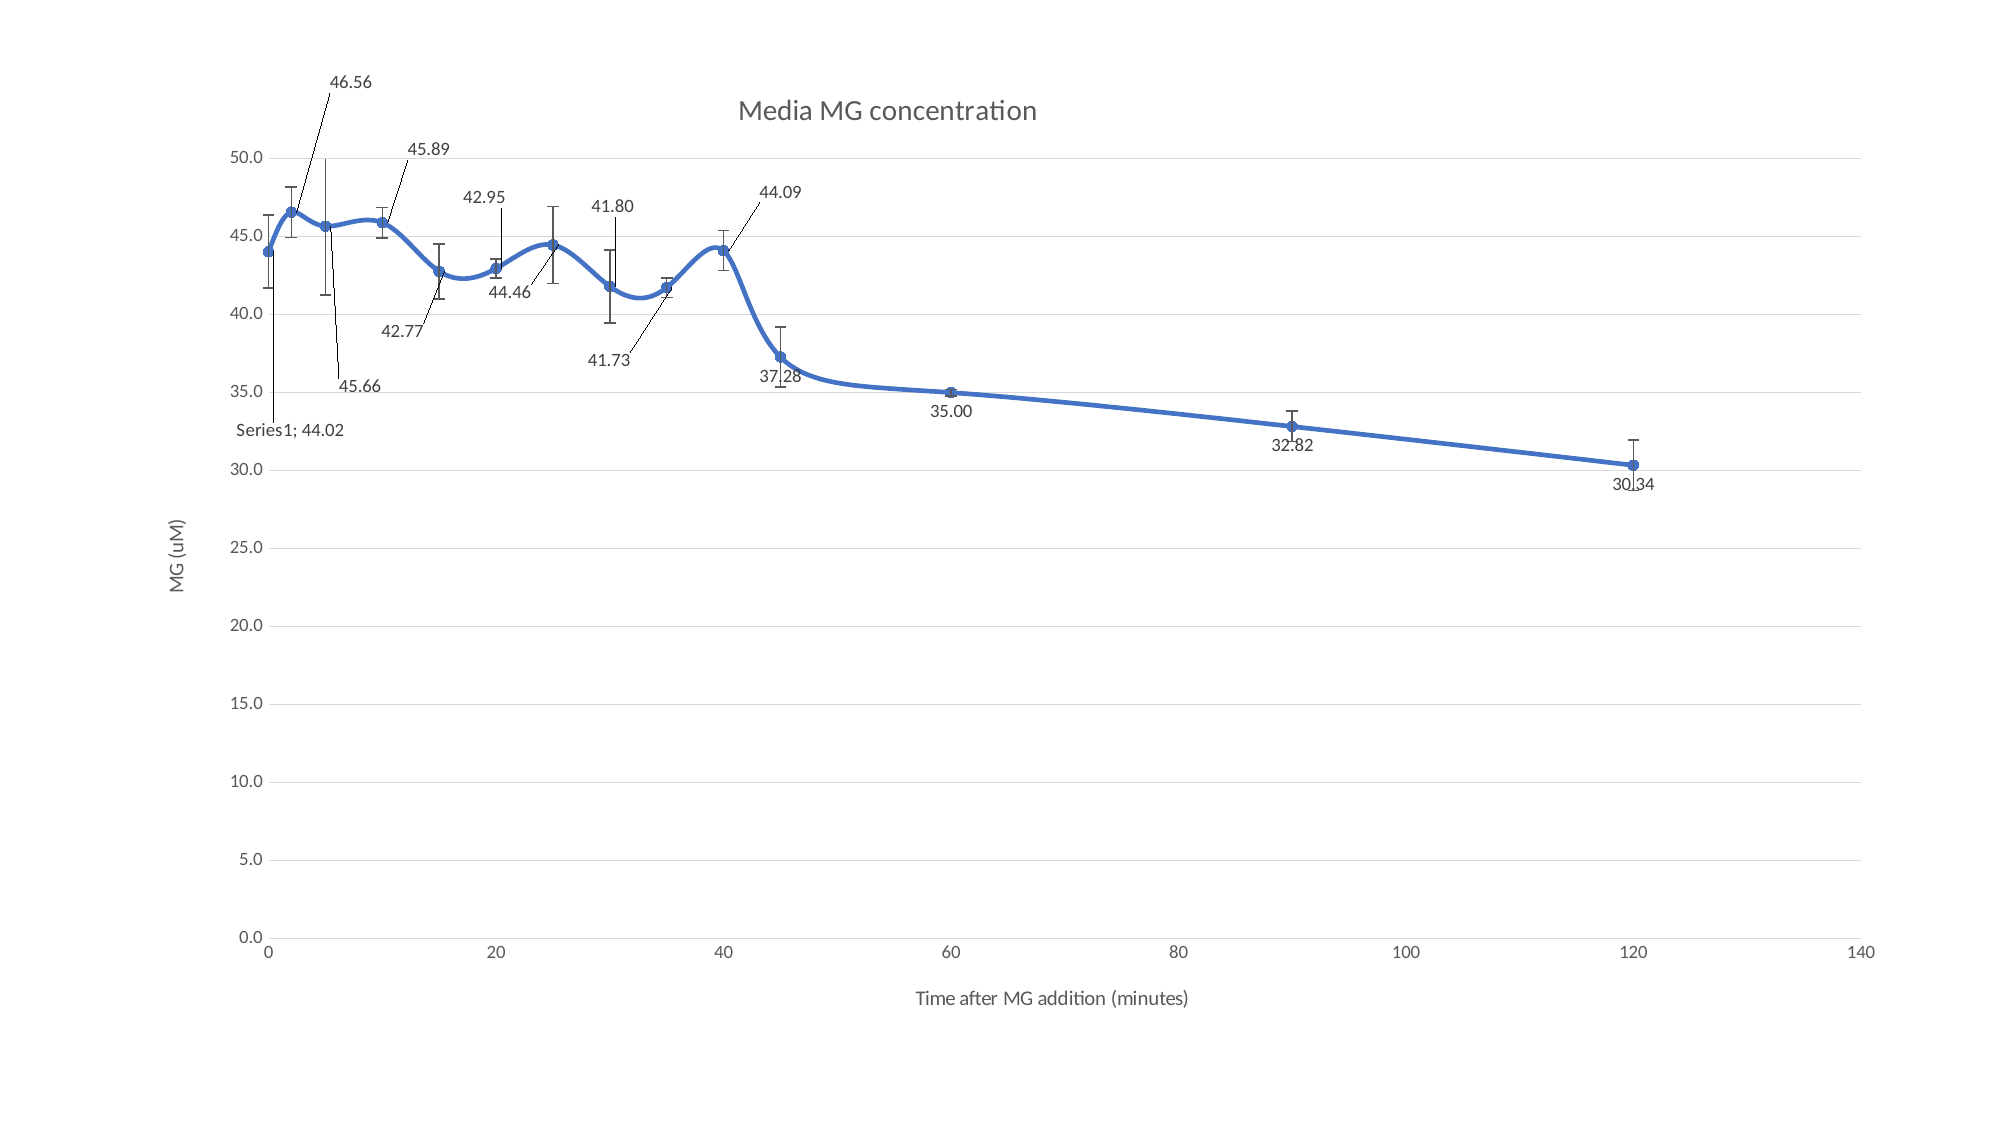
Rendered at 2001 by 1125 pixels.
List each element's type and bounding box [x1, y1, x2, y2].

chart [134, 54, 1911, 1041]
